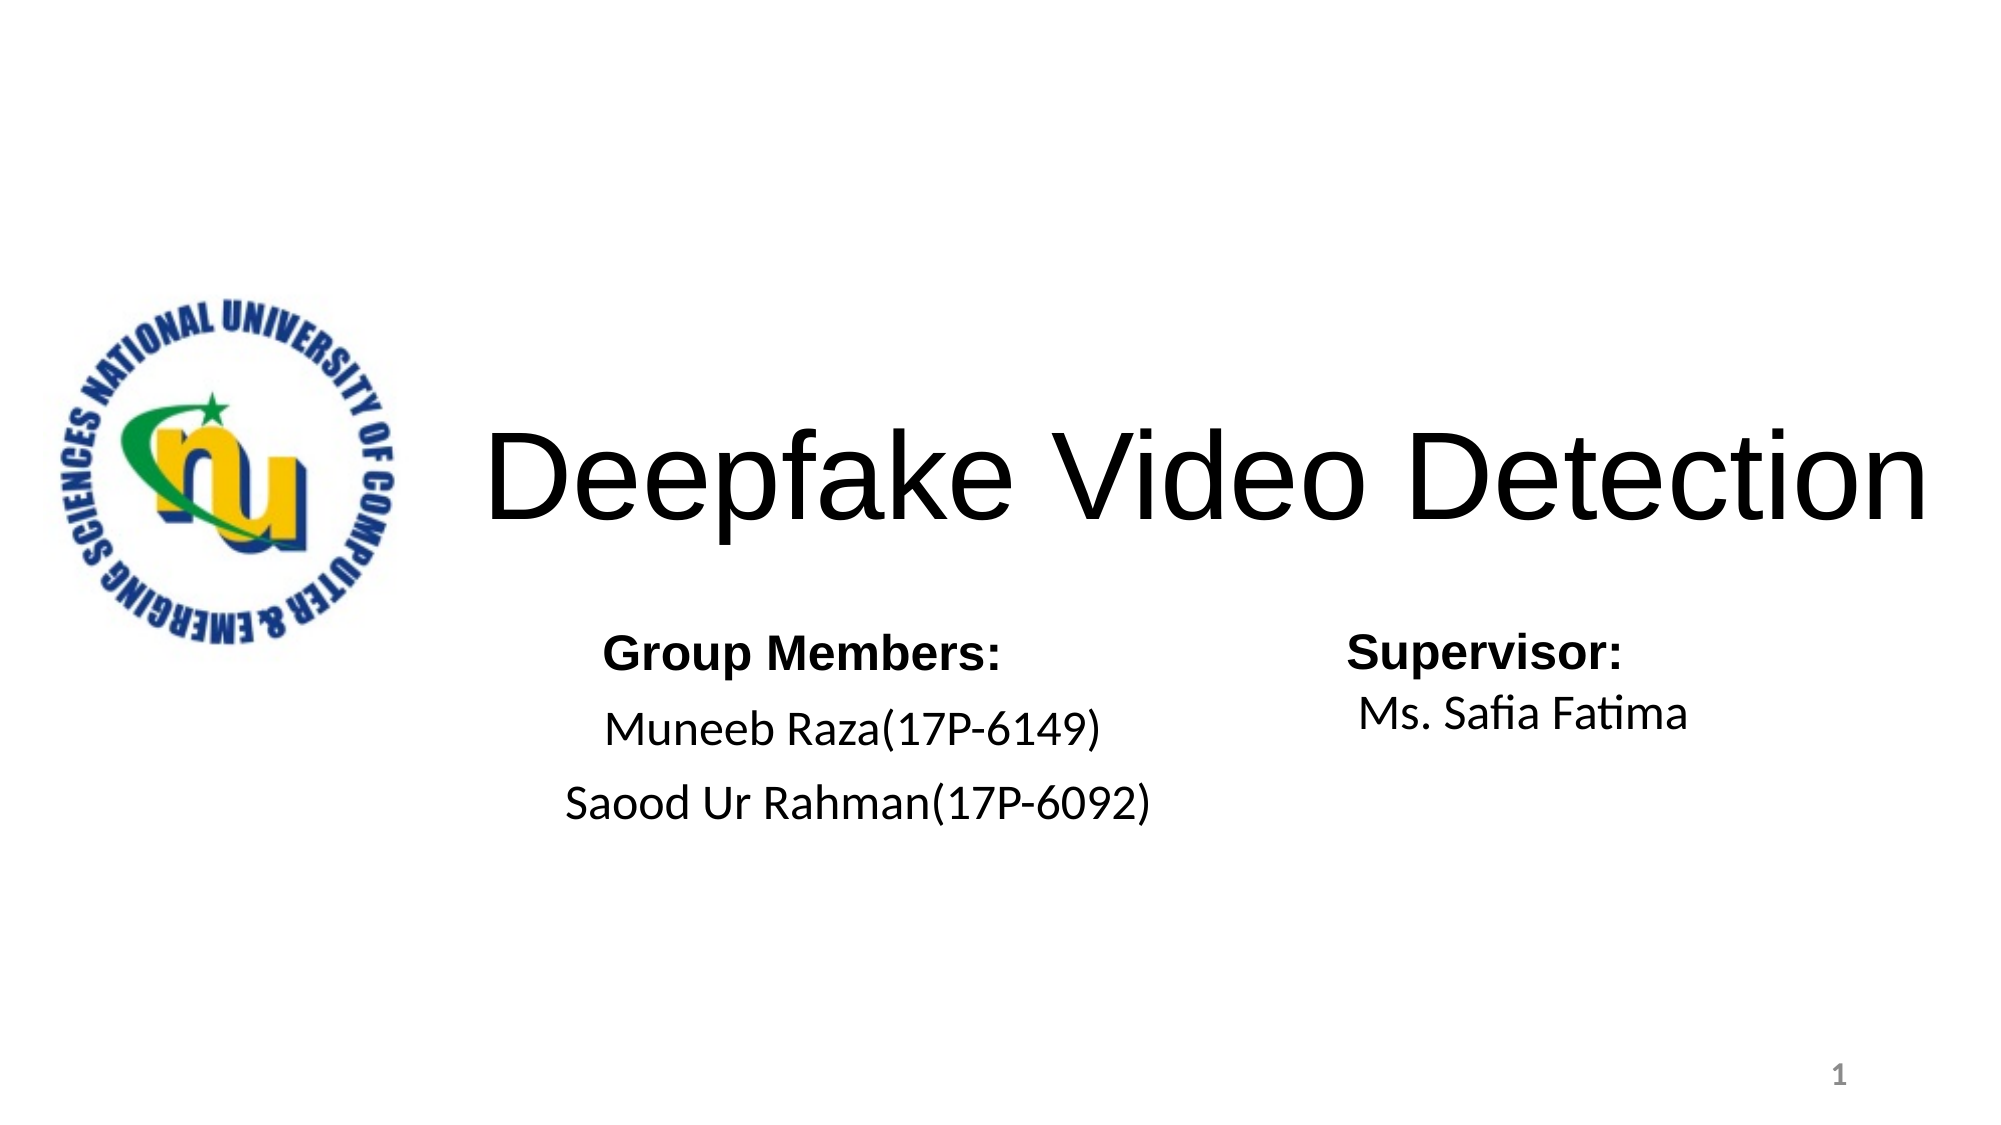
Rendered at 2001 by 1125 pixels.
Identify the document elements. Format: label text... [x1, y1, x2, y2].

picture [42, 262, 414, 682]
text_box Deepfake Video Detection [457, 162, 1958, 555]
text_box Group Members: Muneeb Raza(17P-6149) Saood Ur Rahman(17P-6092) [375, 619, 1230, 872]
text_box 1 [1412, 1042, 1863, 1103]
text_box Supervisor: Ms. Safia Fatima [1286, 612, 1877, 747]
